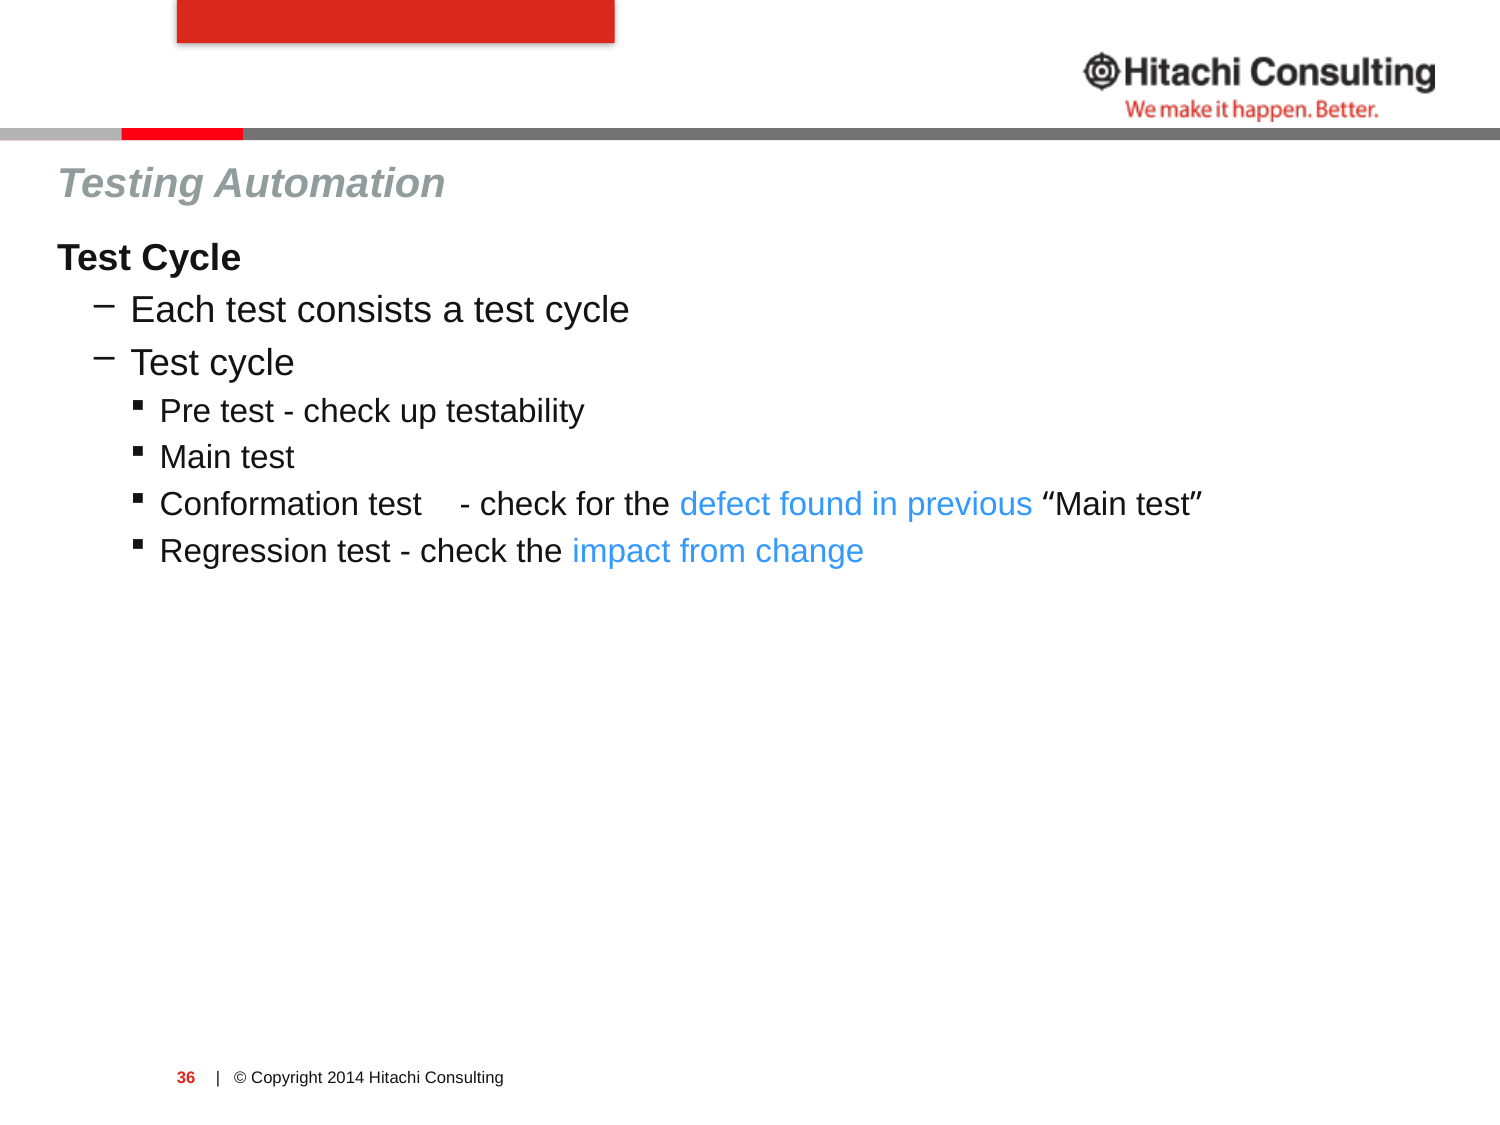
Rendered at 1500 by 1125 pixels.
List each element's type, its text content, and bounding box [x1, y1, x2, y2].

picture [1082, 51, 1435, 122]
list Testing Automation [57, 159, 1307, 226]
list Test Cycle Each test consists a test cycle Test cycle Pre test - check up testability Main test Conformation test - check for the defect found in previous “Main test” Regression test - check the impact from change [57, 232, 1425, 975]
